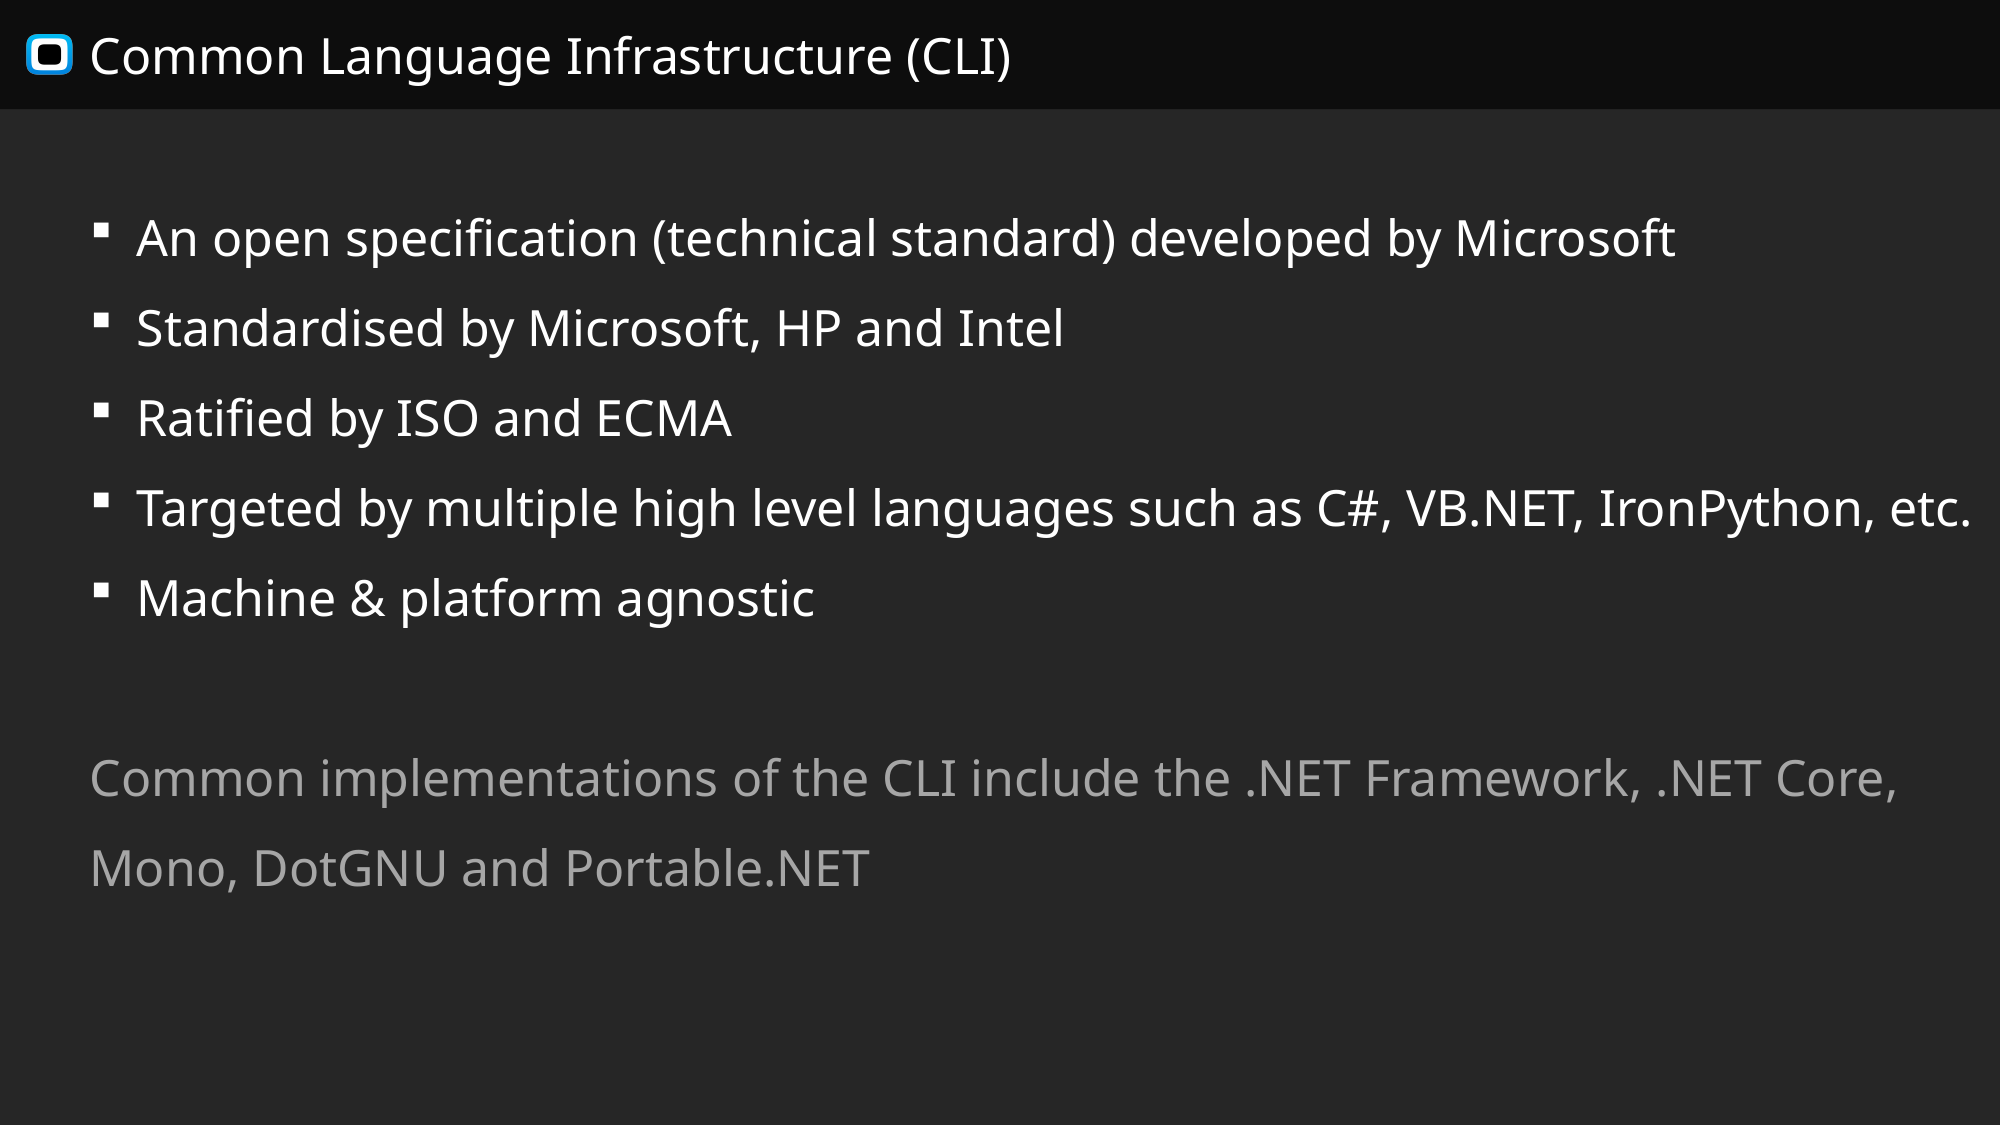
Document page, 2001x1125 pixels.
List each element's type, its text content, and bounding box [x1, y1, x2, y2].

picture [22, 27, 77, 82]
text_box Common Language Infrastructure (CLI) [0, 0, 2000, 108]
text_box An open specification (technical standard) developed by Microsoft Standardised by Microsoft, HP and Intel Ratified by ISO and ECMA Targeted by multiple high level languages such as C#, VB.NET, IronPython, etc. Machine & platform agnostic Common implementations of the CLI include the .NET Framework, .NET Core, Mono, DotGNU and Portable.NET [0, 108, 2000, 1125]
